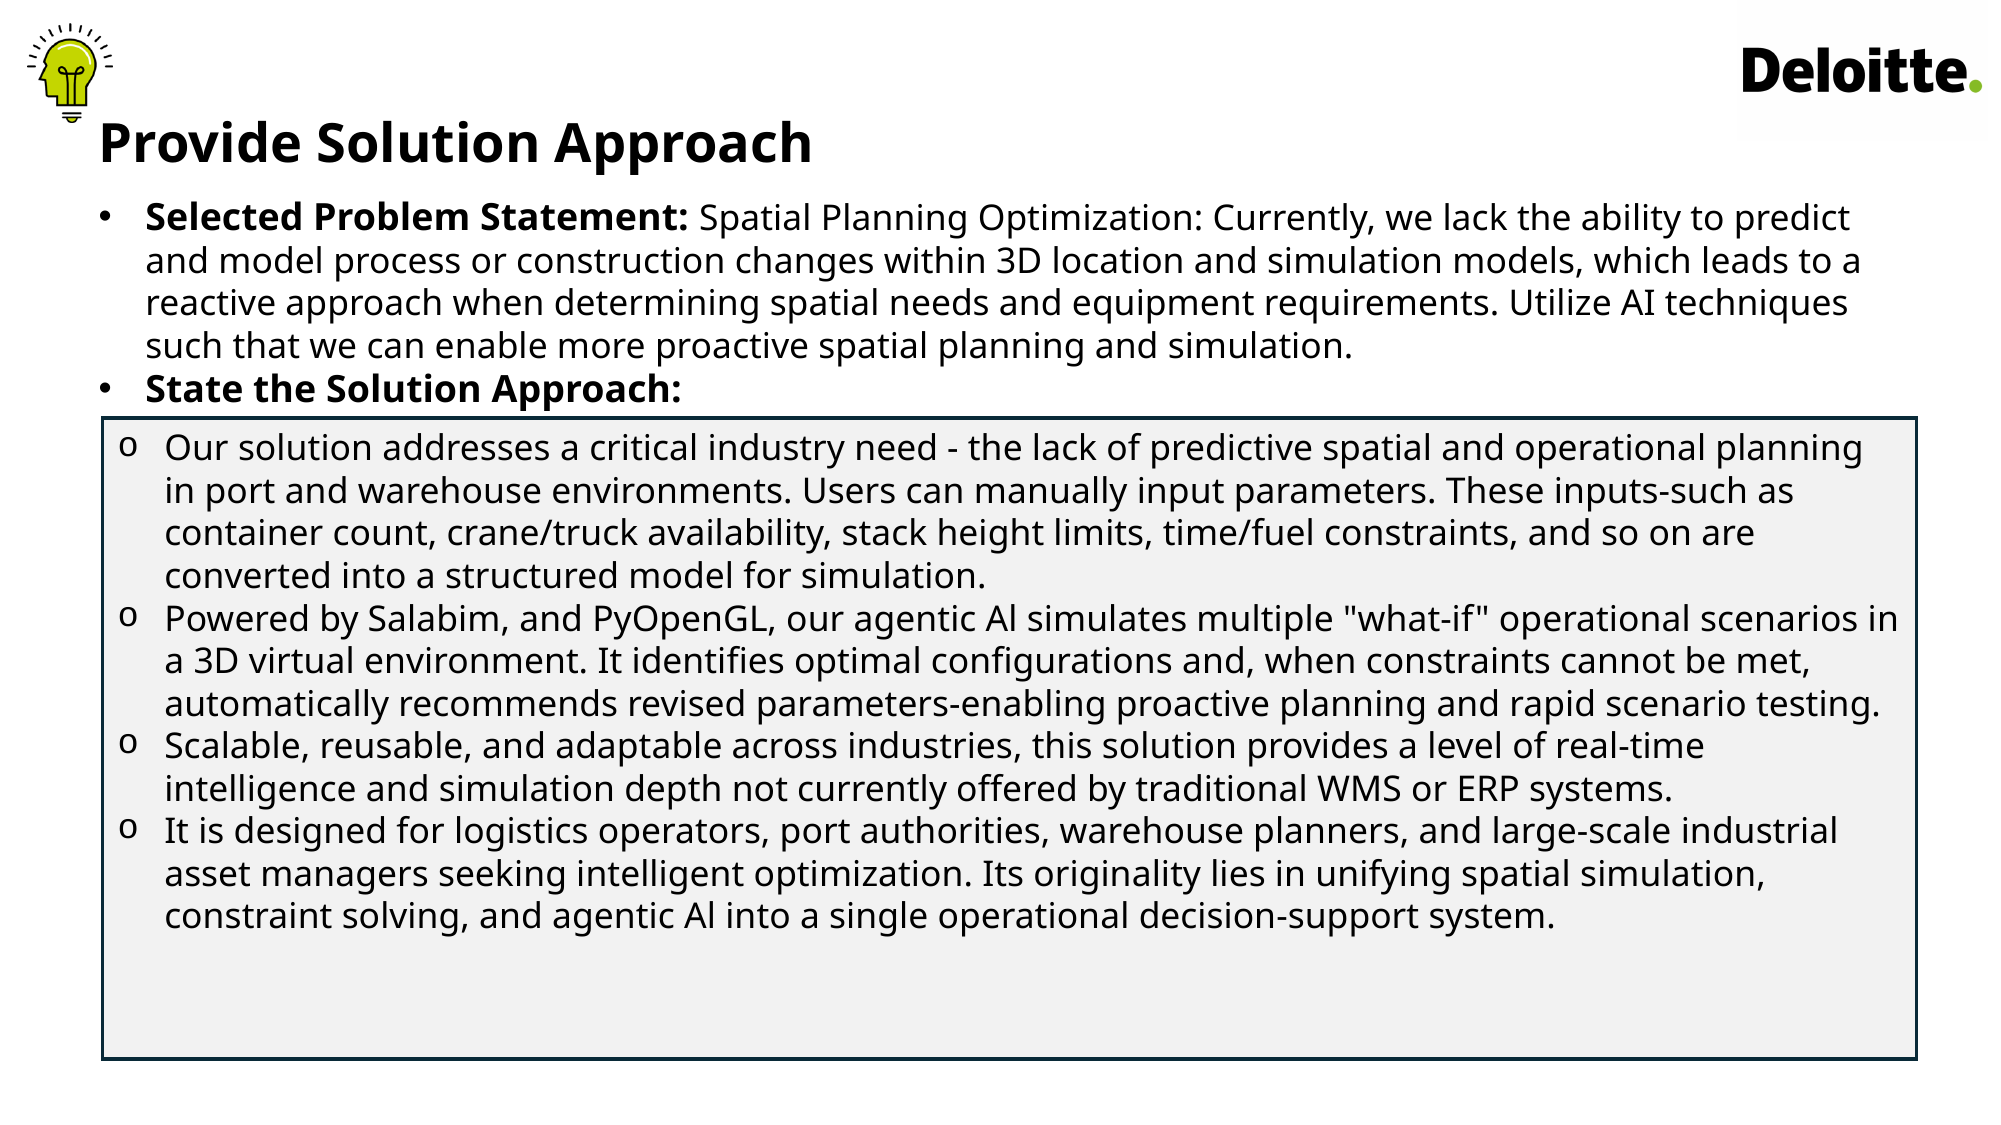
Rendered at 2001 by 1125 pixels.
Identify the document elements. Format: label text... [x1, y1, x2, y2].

text_box Selected Problem Statement: Spatial Planning Optimization: Currently, we lack the ability to predict and model process or construction changes within 3D location and simulation models, which leads to a reactive approach when determining spatial needs and equipment requirements. Utilize AI techniques such that we can enable more proactive spatial planning and simulation. State the Solution Approach: [83, 185, 1917, 418]
picture [27, 23, 113, 123]
title Provide Solution Approach [83, 107, 1863, 182]
text_box Our solution addresses a critical industry need - the lack of predictive spatial and operational planning in port and warehouse environments. Users can manually input parameters. These inputs-such as container count, crane/truck availability, stack height limits, time/fuel constraints, and so on are converted into a structured model for simulation. Powered by Salabim, and PyOpenGL, our agentic Al simulates multiple "what-if" operational scenarios in a 3D virtual environment. It identifies optimal configurations and, when constraints cannot be met, automatically recommends revised parameters-enabling proactive planning and rapid scenario testing. Scalable, reusable, and adaptable across industries, this solution provides a level of real-time intelligence and simulation depth not currently offered by traditional WMS or ERP systems. It is designed for logistics operators, port authorities, warehouse planners, and large-scale industrial asset managers seeking intelligent optimization. Its originality lies in unifying spatial simulation, constraint solving, and agentic Al into a single operational decision-support system. [101, 416, 1918, 1061]
picture [1737, 0, 1988, 141]
